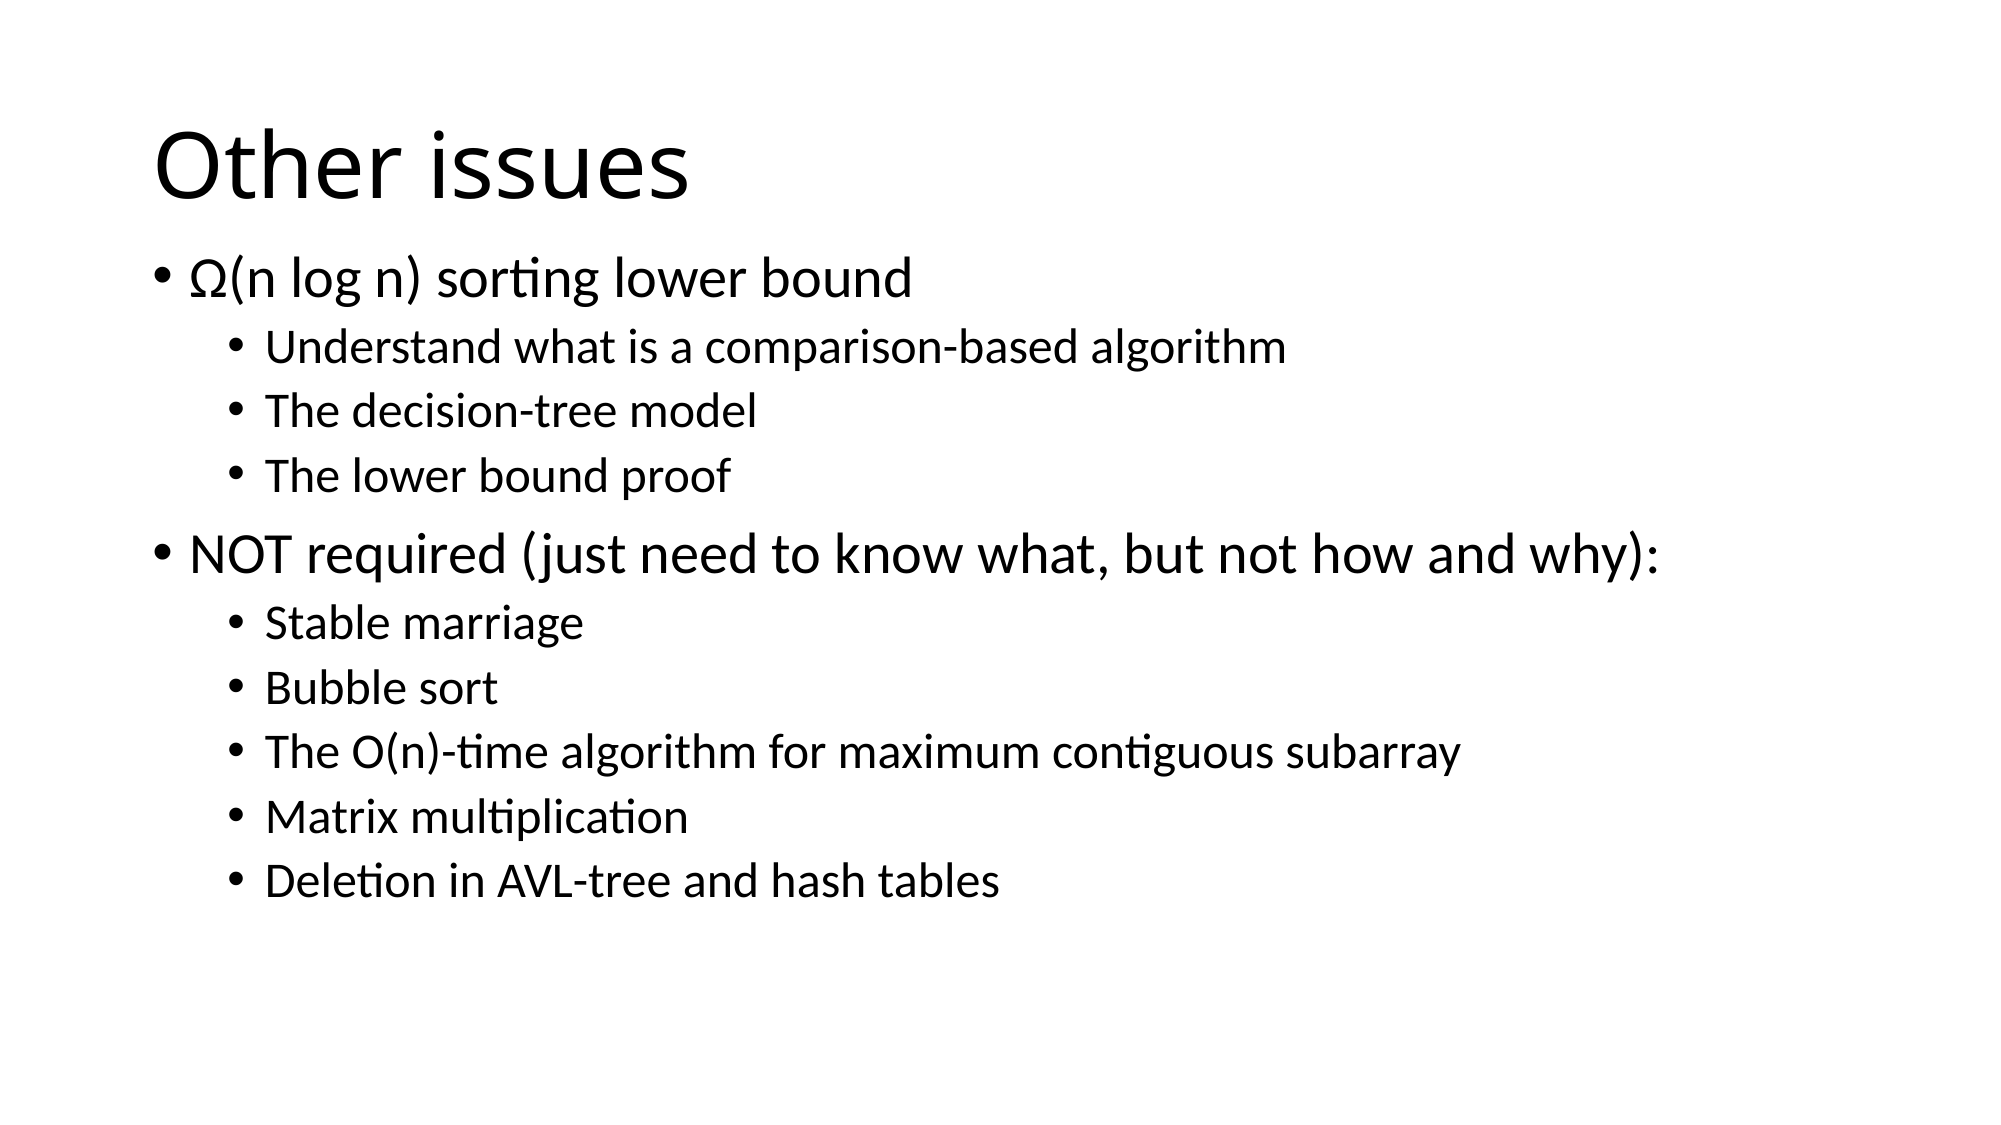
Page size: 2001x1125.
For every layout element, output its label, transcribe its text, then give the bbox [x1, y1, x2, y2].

title Other issues [137, 59, 1863, 239]
list Ω(n log n) sorting lower bound Understand what is a comparison-based algorithm The decision-tree model The lower bound proof NOT required (just need to know what, but not how and why): Stable marriage Bubble sort The O(n)-time algorithm for maximum contiguous subarray Matrix multiplication Deletion in AVL-tree and hash tables [137, 239, 1863, 1061]
